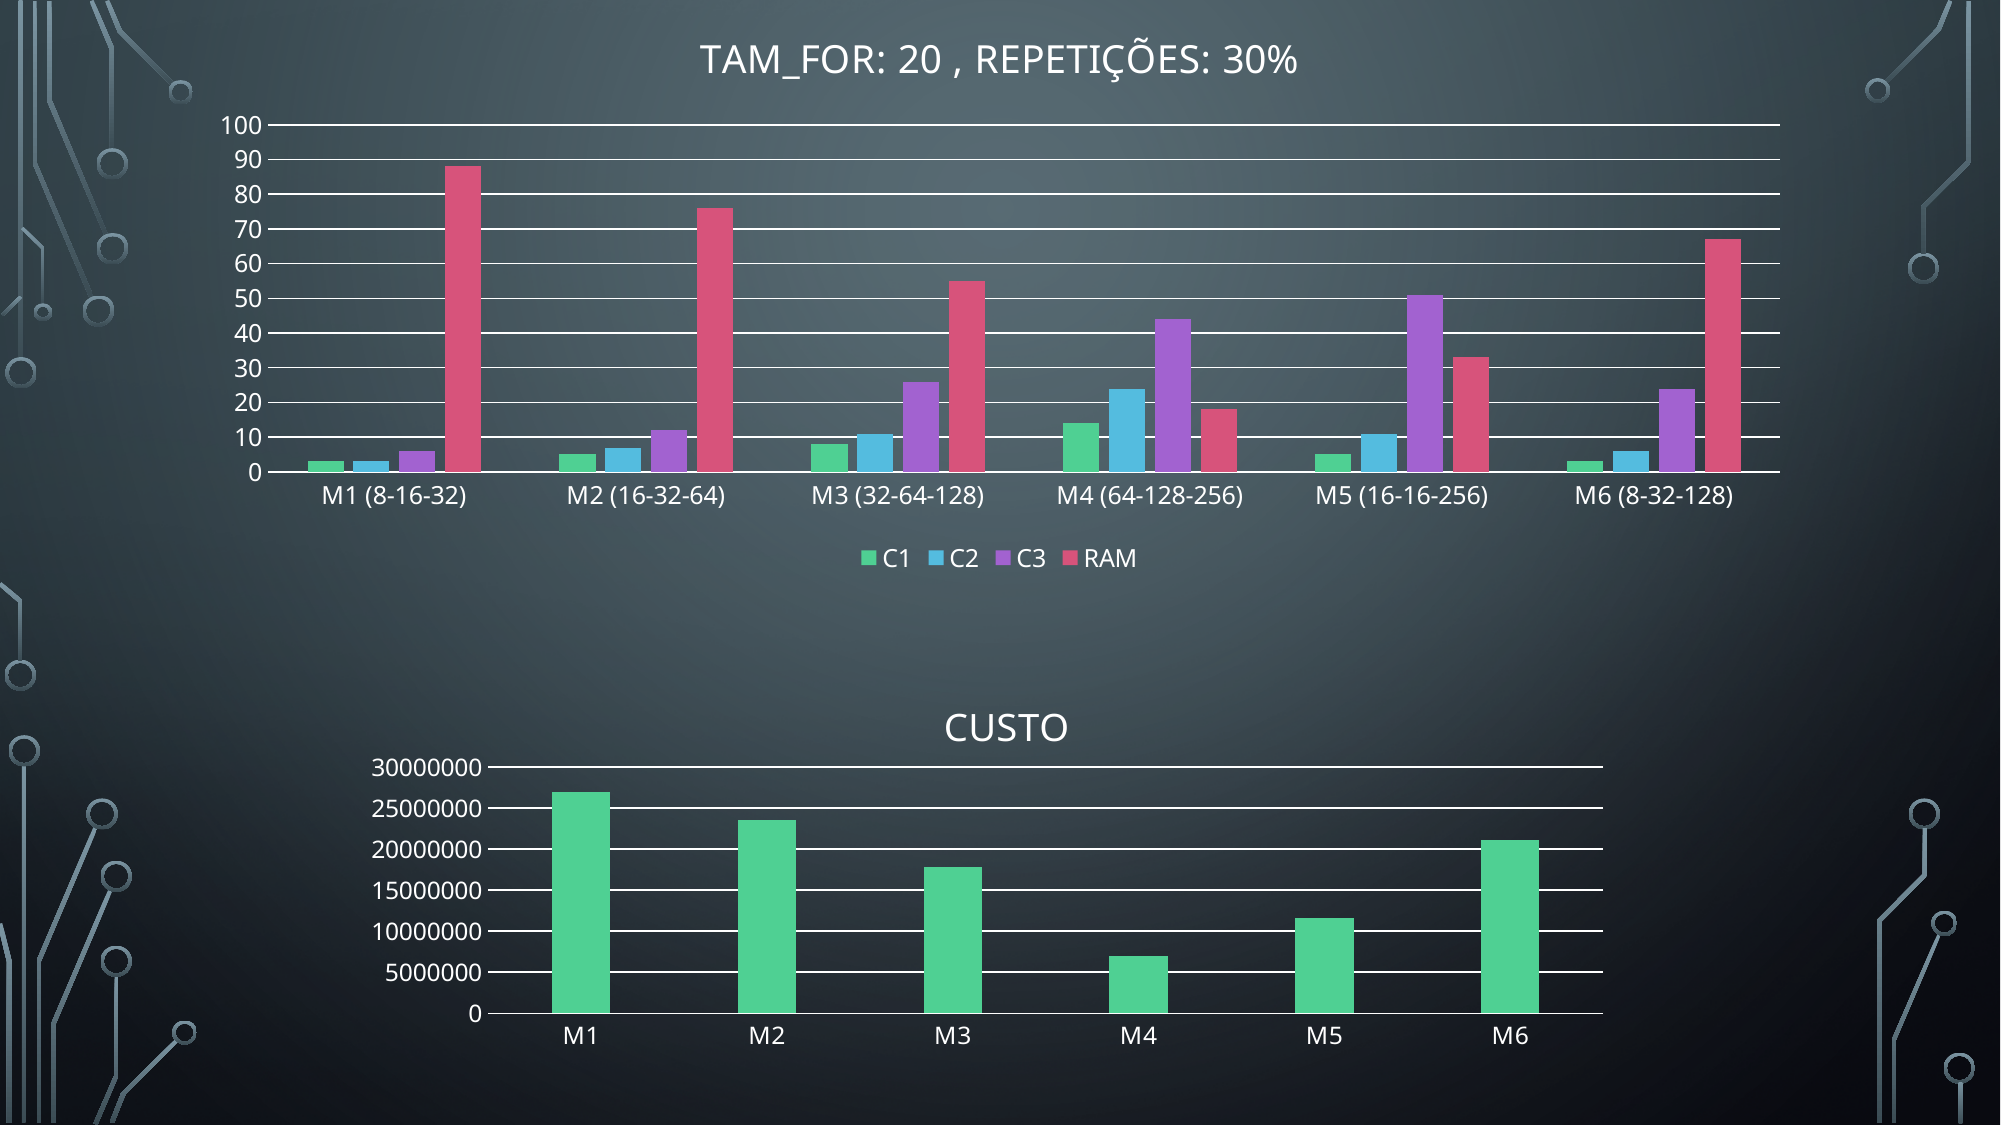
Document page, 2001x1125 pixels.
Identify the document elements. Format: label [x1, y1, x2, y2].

chart [187, 0, 1813, 582]
chart [370, 673, 1630, 1053]
